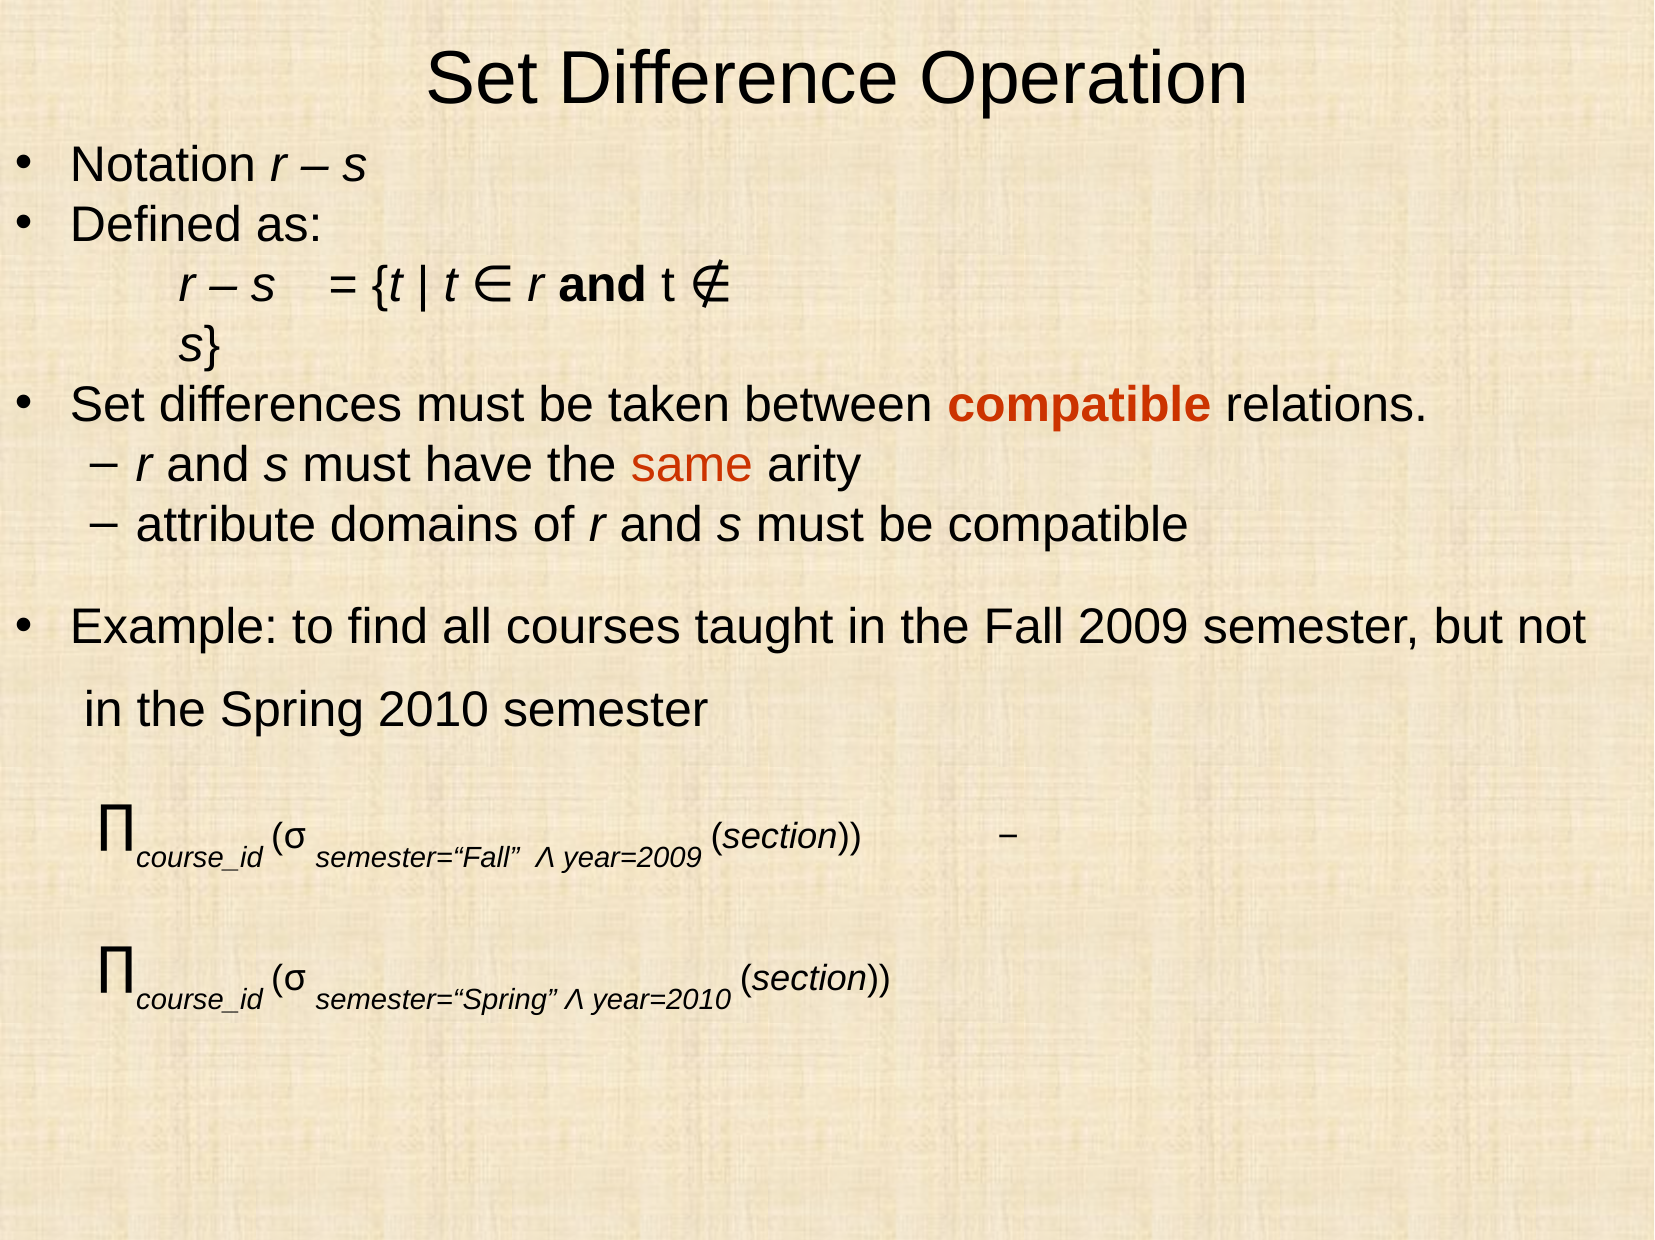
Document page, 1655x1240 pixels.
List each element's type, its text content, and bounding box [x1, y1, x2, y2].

text_box • • [12, 126, 35, 249]
title Set Difference Operation [423, 26, 1253, 236]
text_box • [12, 588, 35, 651]
list Set differences must be taken between compatible relations. r and s must have the same arity attribute domains of r and s must be compatible Example: to find all courses taught in the Fall 2009 semester, but not in the Spring 2010 semester ∏course_id (σ semester=“Fall” Λ year=2009 (section)) − ∏course_id (σ semester=“Spring” Λ year=2010 (section)) [59, 369, 1595, 1076]
text_box • [12, 366, 35, 429]
text_box Notation r – s Defined as: r – s = {t | t ∈ r and t ∉ s} [67, 128, 752, 369]
